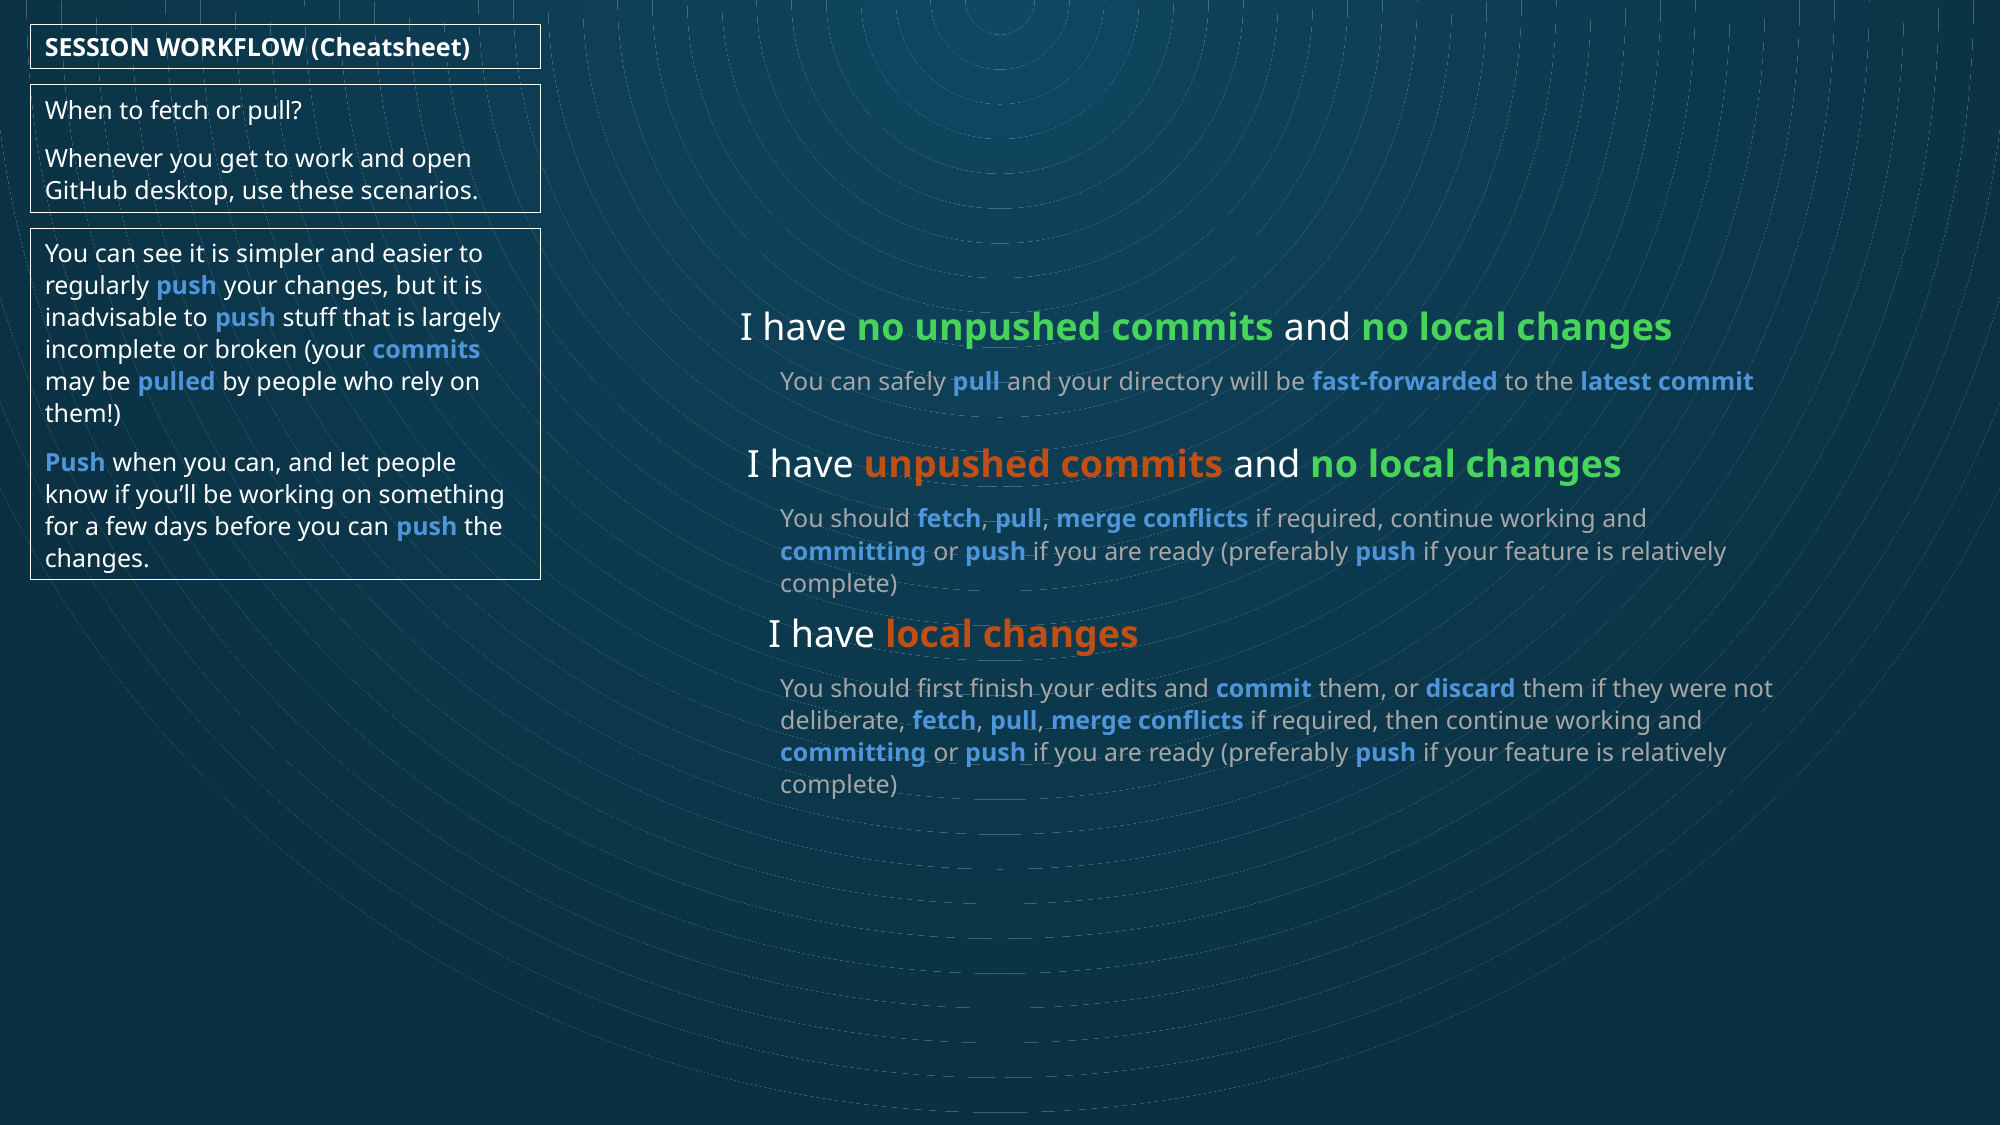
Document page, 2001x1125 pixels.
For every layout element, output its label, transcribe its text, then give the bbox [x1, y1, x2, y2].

text_box SESSION WORKFLOW (Cheatsheet) [30, 24, 541, 69]
text_box When to fetch or pull? Whenever you get to work and open GitHub desktop, use these scenarios. [30, 84, 541, 213]
text_box I have local changes [753, 602, 1164, 663]
text_box You can safely pull and your directory will be fast-forwarded to the latest commit [765, 356, 1774, 403]
text_box I have no unpushed commits and no local changes [725, 295, 1698, 356]
text_box I have unpushed commits and no local changes [732, 432, 1647, 493]
text_box You should fetch, pull, merge conflicts if required, continue working and committing or push if you are ready (preferably push if your feature is relatively complete) [765, 493, 1805, 605]
text_box You can see it is simpler and easier to regularly push your changes, but it is inadvisable to push stuff that is largely incomplete or broken (your commits may be pulled by people who rely on them!) Push when you can, and let people know if you’ll be working on something for a few days before you can push the changes. [30, 228, 541, 580]
text_box You should first finish your edits and commit them, or discard them if they were not deliberate, fetch, pull, merge conflicts if required, then continue working and committing or push if you are ready (preferably push if your feature is relatively complete) [765, 663, 1805, 807]
